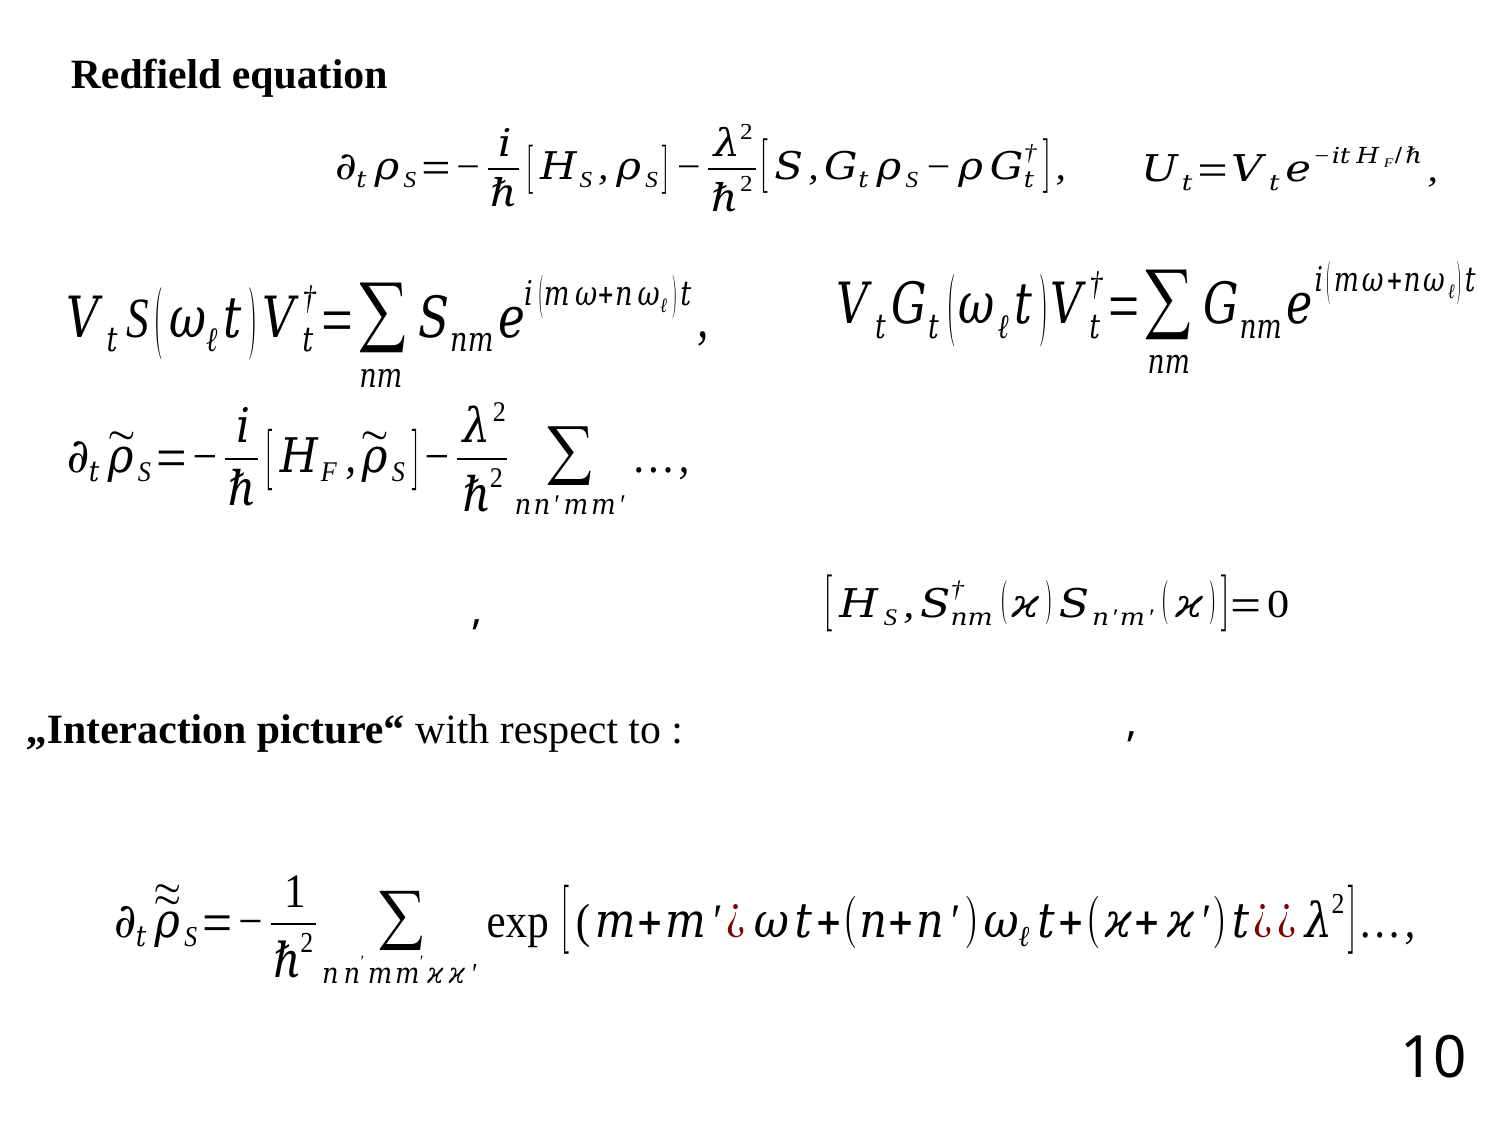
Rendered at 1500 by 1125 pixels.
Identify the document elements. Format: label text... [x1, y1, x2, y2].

text_box Redfield equation [56, 39, 443, 105]
text_box 10 [1385, 1011, 1500, 1097]
